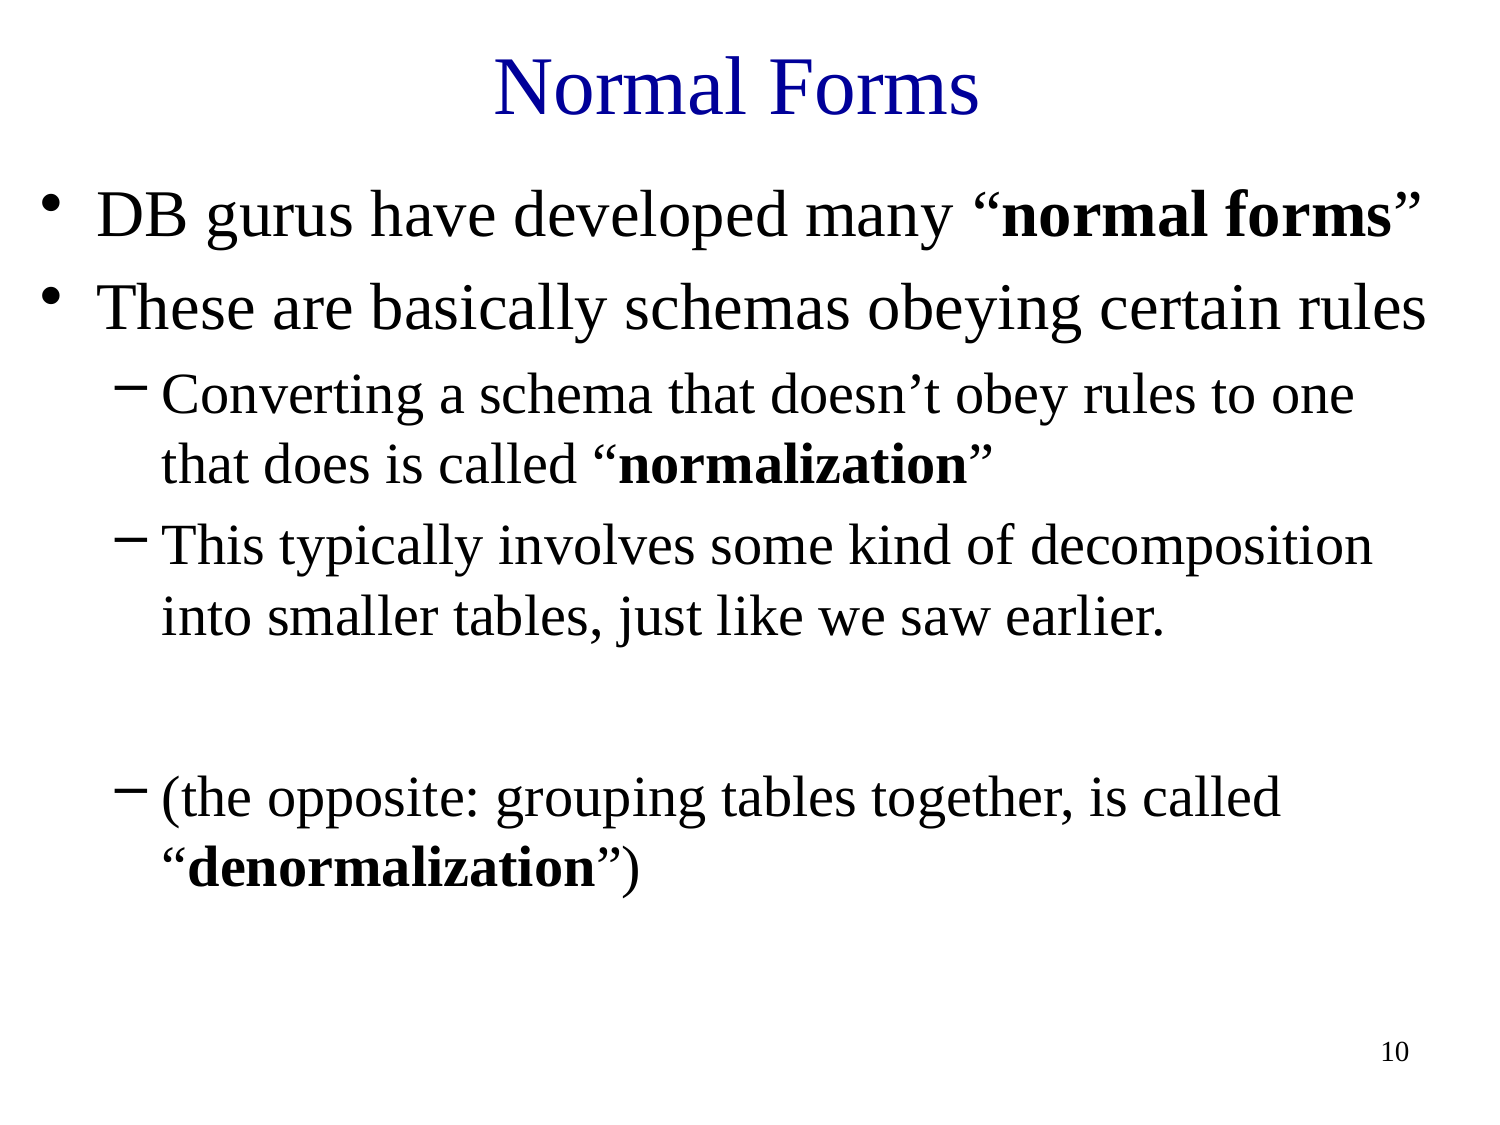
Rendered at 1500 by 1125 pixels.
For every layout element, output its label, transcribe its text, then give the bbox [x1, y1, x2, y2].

title Normal Forms [24, 24, 1450, 138]
list DB gurus have developed many “normal forms” These are basically schemas obeying certain rules Converting a schema that doesn’t obey rules to one that does is called “normalization” This typically involves some kind of decomposition into smaller tables, just like we saw earlier. (the opposite: grouping tables together, is called “denormalization”) [24, 162, 1450, 1050]
slide_number 10 [1112, 1050, 1426, 1101]
